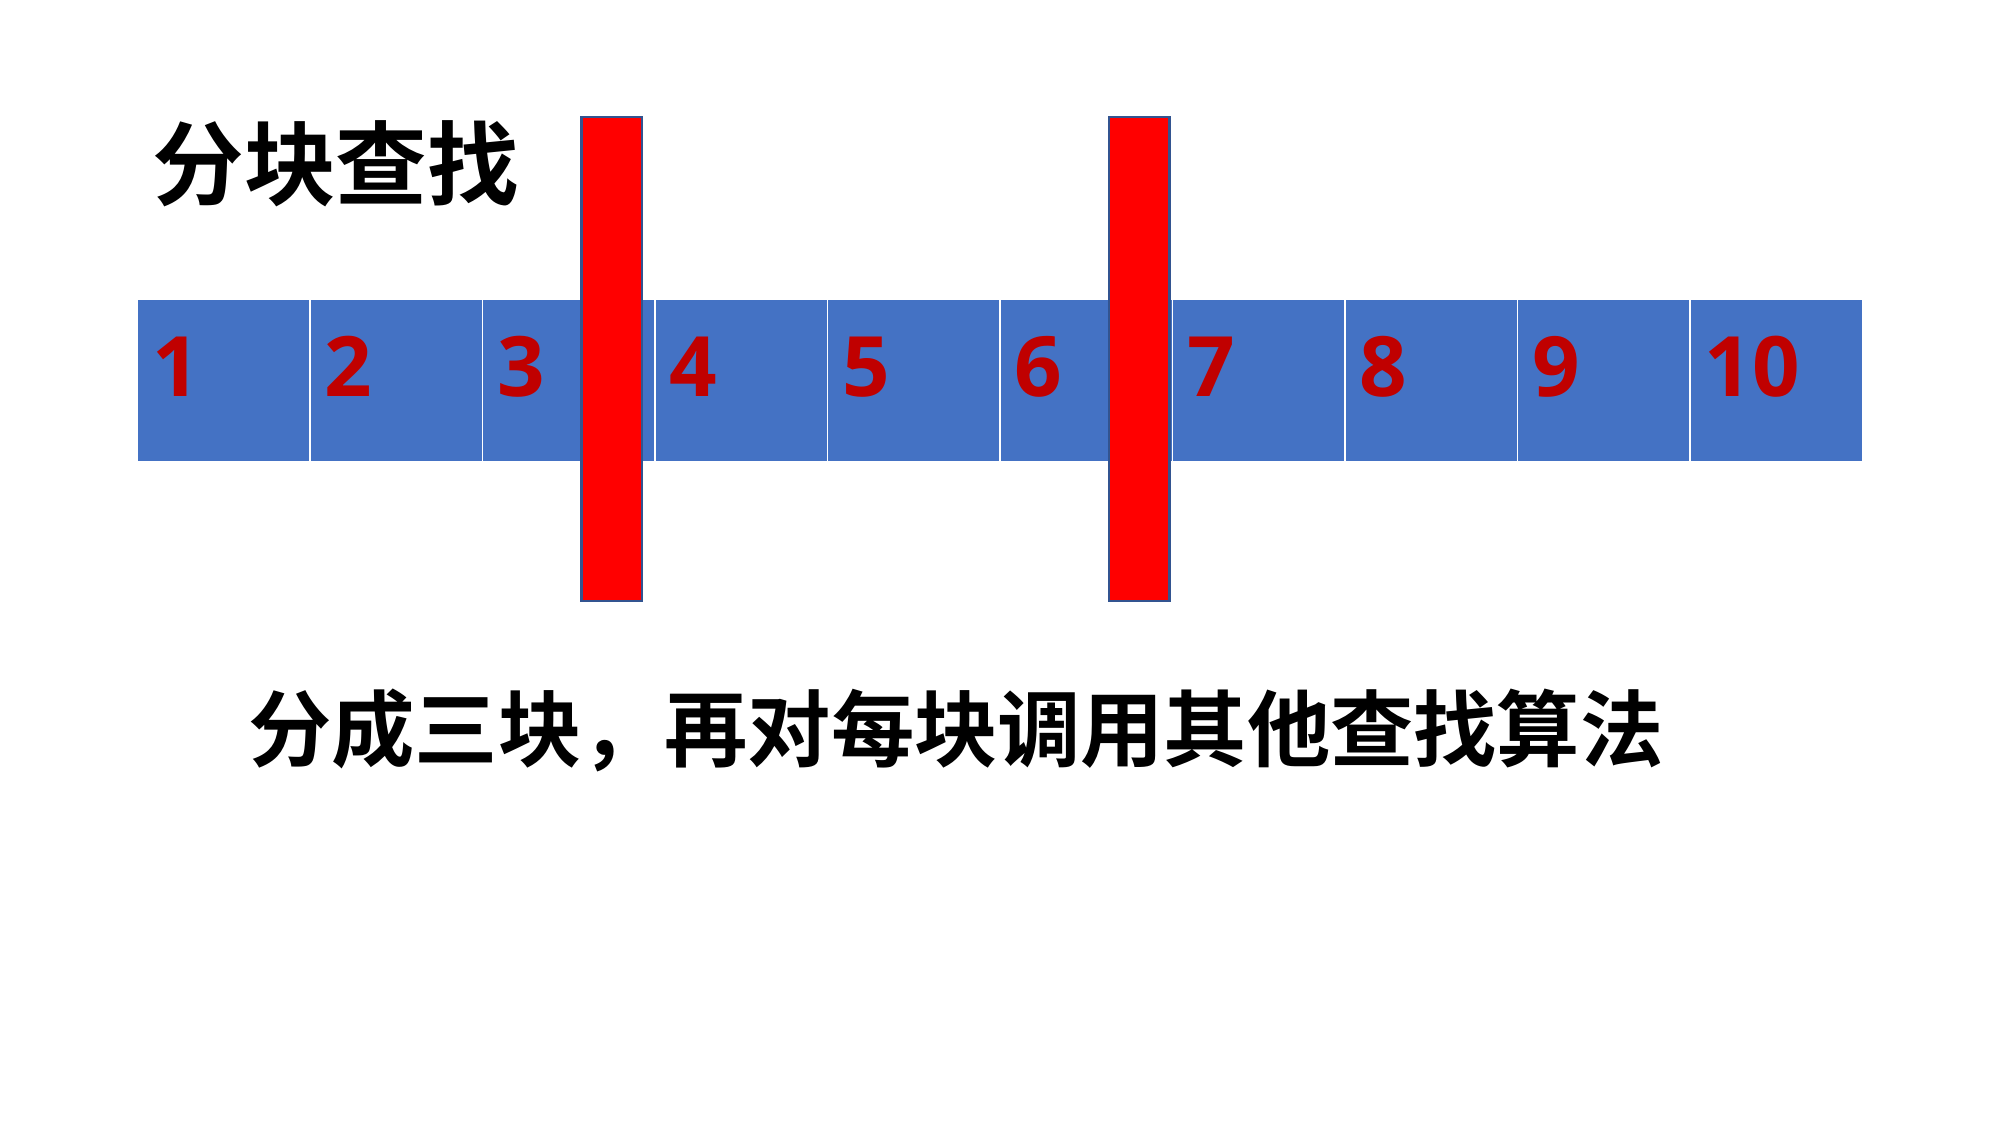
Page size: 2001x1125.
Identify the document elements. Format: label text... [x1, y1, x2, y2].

table_header 2 [311, 300, 482, 461]
table_header 4 [656, 300, 827, 461]
table_header 3 [483, 300, 580, 461]
title 分块查找 [137, 59, 1863, 278]
table_header 3 [643, 300, 654, 461]
table_header 5 [828, 300, 999, 461]
table_header 7 [1173, 300, 1344, 461]
table_header 6 [1001, 300, 1108, 461]
table_header 8 [1346, 300, 1517, 461]
table_header 10 [1691, 300, 1862, 461]
text_box 分成三块，再对每块调用其他查找算法 [233, 670, 1756, 785]
text_box [580, 116, 643, 602]
table_header 9 [1518, 300, 1689, 461]
text_box [1108, 116, 1171, 602]
table_header 1 [138, 300, 309, 461]
